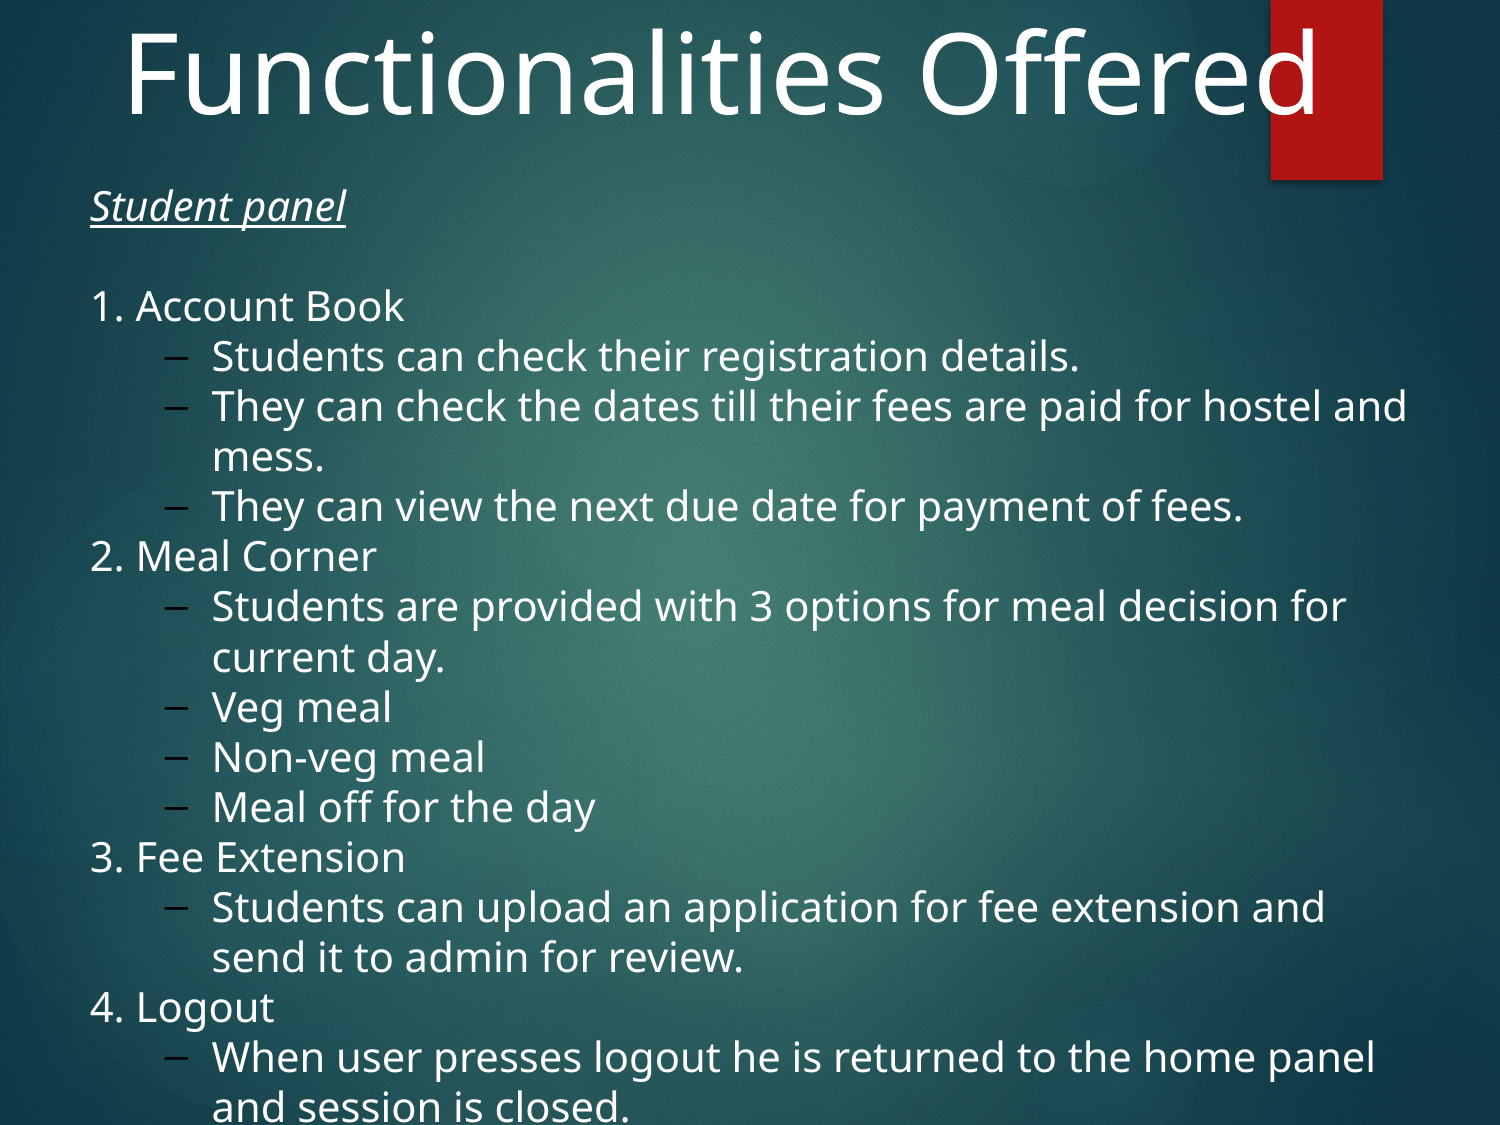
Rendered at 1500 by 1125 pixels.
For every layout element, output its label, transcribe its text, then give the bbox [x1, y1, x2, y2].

text_box Student panel 1. Account Book Students can check their registration details. They can check the dates till their fees are paid for hostel and mess. They can view the next due date for payment of fees. 2. Meal Corner Students are provided with 3 options for meal decision for current day. Veg meal Non-veg meal Meal off for the day 3. Fee Extension Students can upload an application for fee extension and send it to admin for review. 4. Logout When user presses logout he is returned to the home panel and session is closed. [75, 172, 1425, 1073]
text_box Functionalities Offered [47, 0, 1398, 163]
